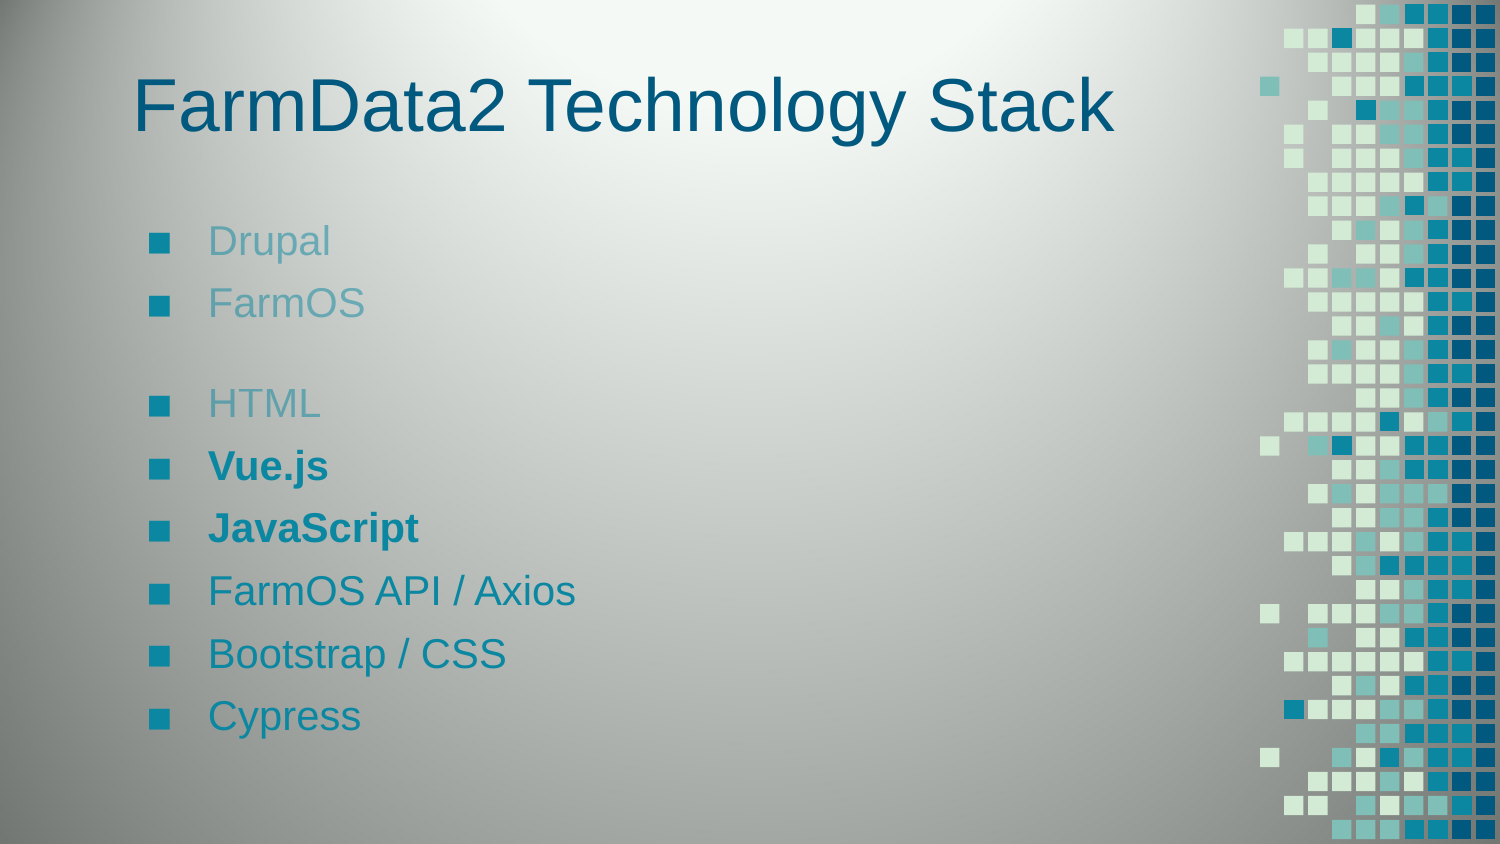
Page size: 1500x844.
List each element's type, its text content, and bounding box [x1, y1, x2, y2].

title FarmData2 Technology Stack [117, 21, 1227, 162]
list Drupal FarmOS HTML Vue.js JavaScript FarmOS API / Axios Bootstrap / CSS Cypress [117, 198, 1227, 688]
picture [0, 0, 1500, 844]
